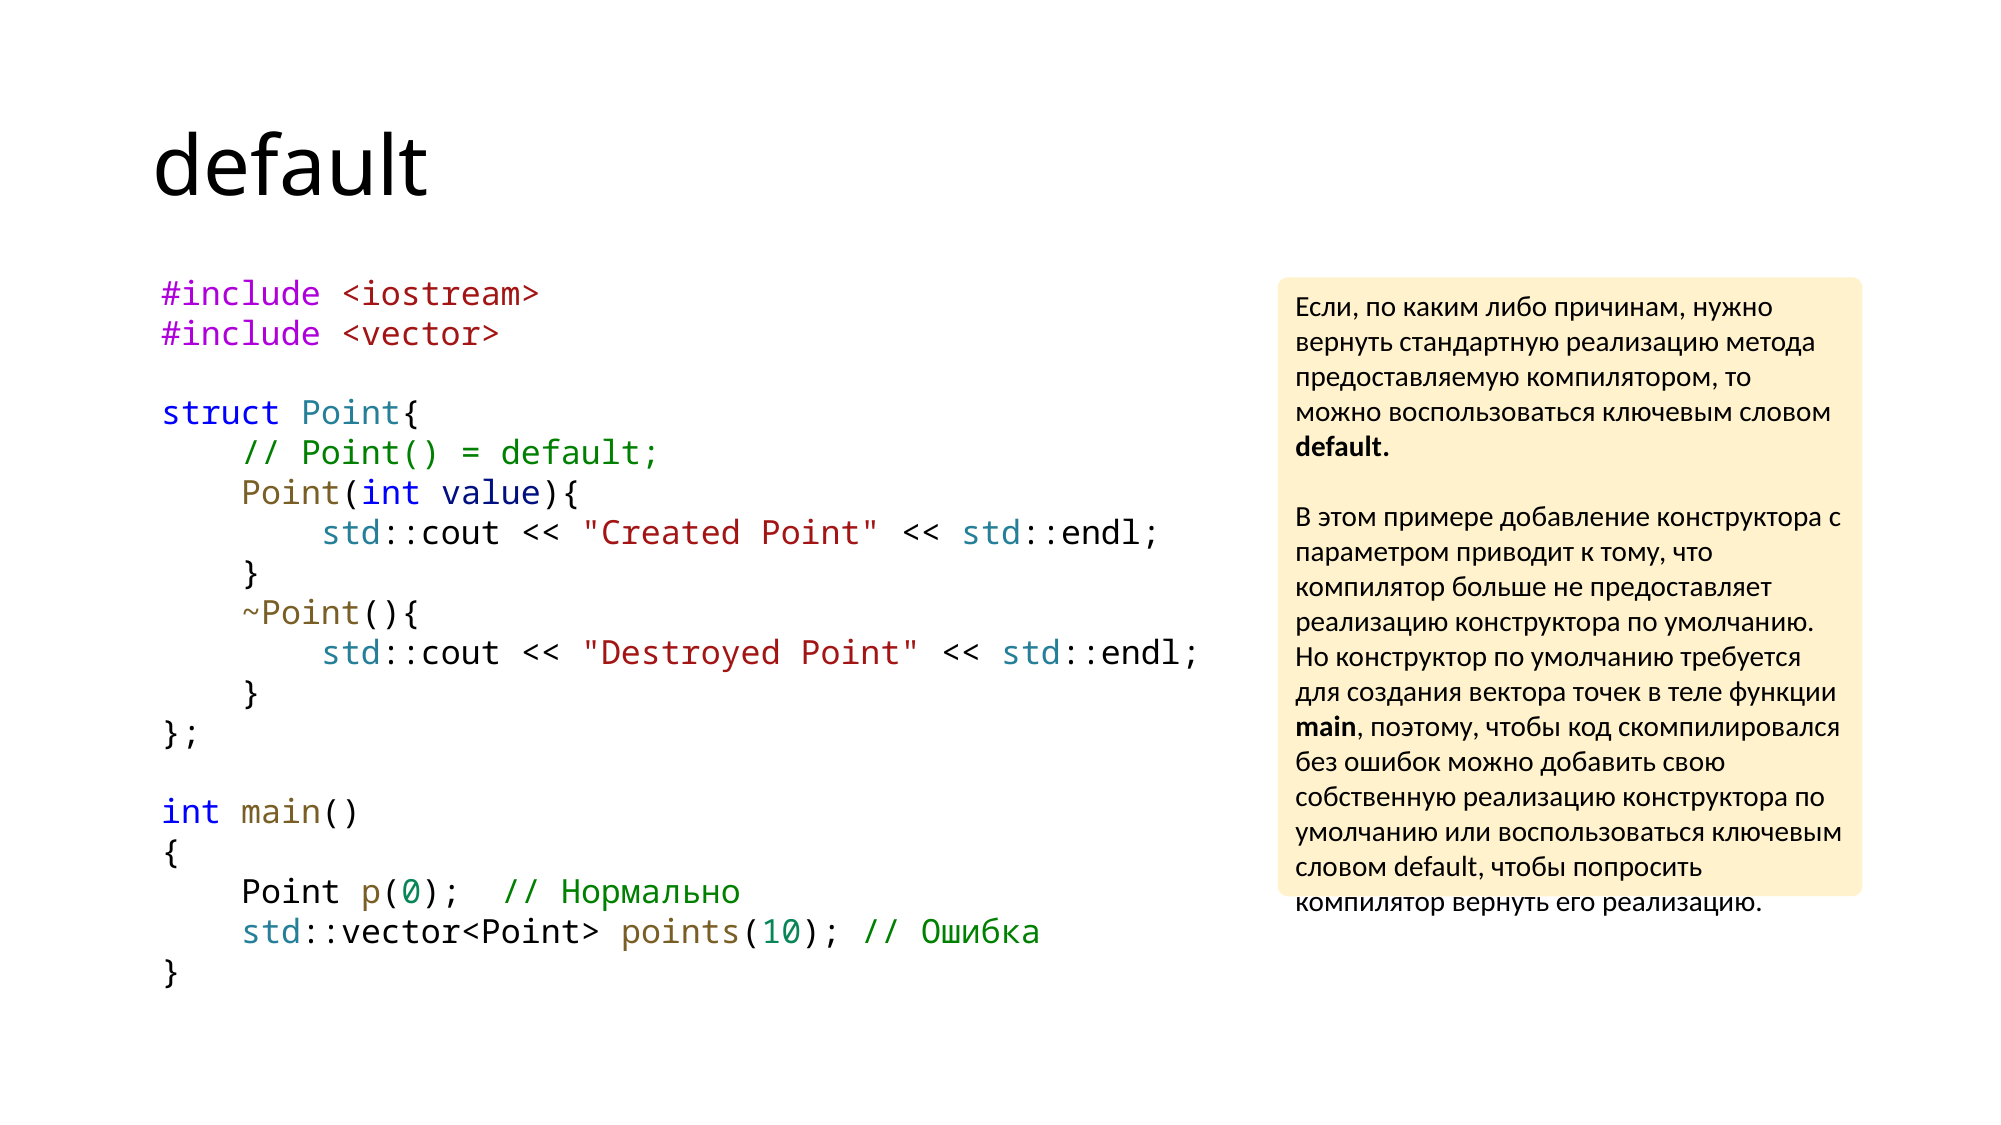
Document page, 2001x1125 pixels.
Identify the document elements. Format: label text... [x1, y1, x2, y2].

list #include <iostream> #include <vector> struct Point{ // Point() = default; Point(int value){ std::cout << "Created Point" << std::endl; } ~Point(){ std::cout << "Destroyed Point" << std::endl; } }; int main() { Point p(0); // Нормально std::vector<Point> points(10); // Ошибка } [137, 278, 1863, 1014]
text_box Если, по каким либо причинам, нужно вернуть стандартную реализацию метода предоставляемую компилятором, то можно воспользоваться ключевым словом default. В этом примере добавление конструктора с параметром приводит к тому, что компилятор больше не предоставляет реализацию конструктора по умолчанию. Но конструктор по умолчанию требуется для создания вектора точек в теле функции main, поэтому, чтобы код скомпилировался без ошибок можно добавить свою собственную реализацию конструктора по умолчанию или воспользоваться ключевым словом default, чтобы попросить компилятор вернуть его реализацию. [1277, 276, 1863, 897]
title default [137, 59, 1863, 278]
